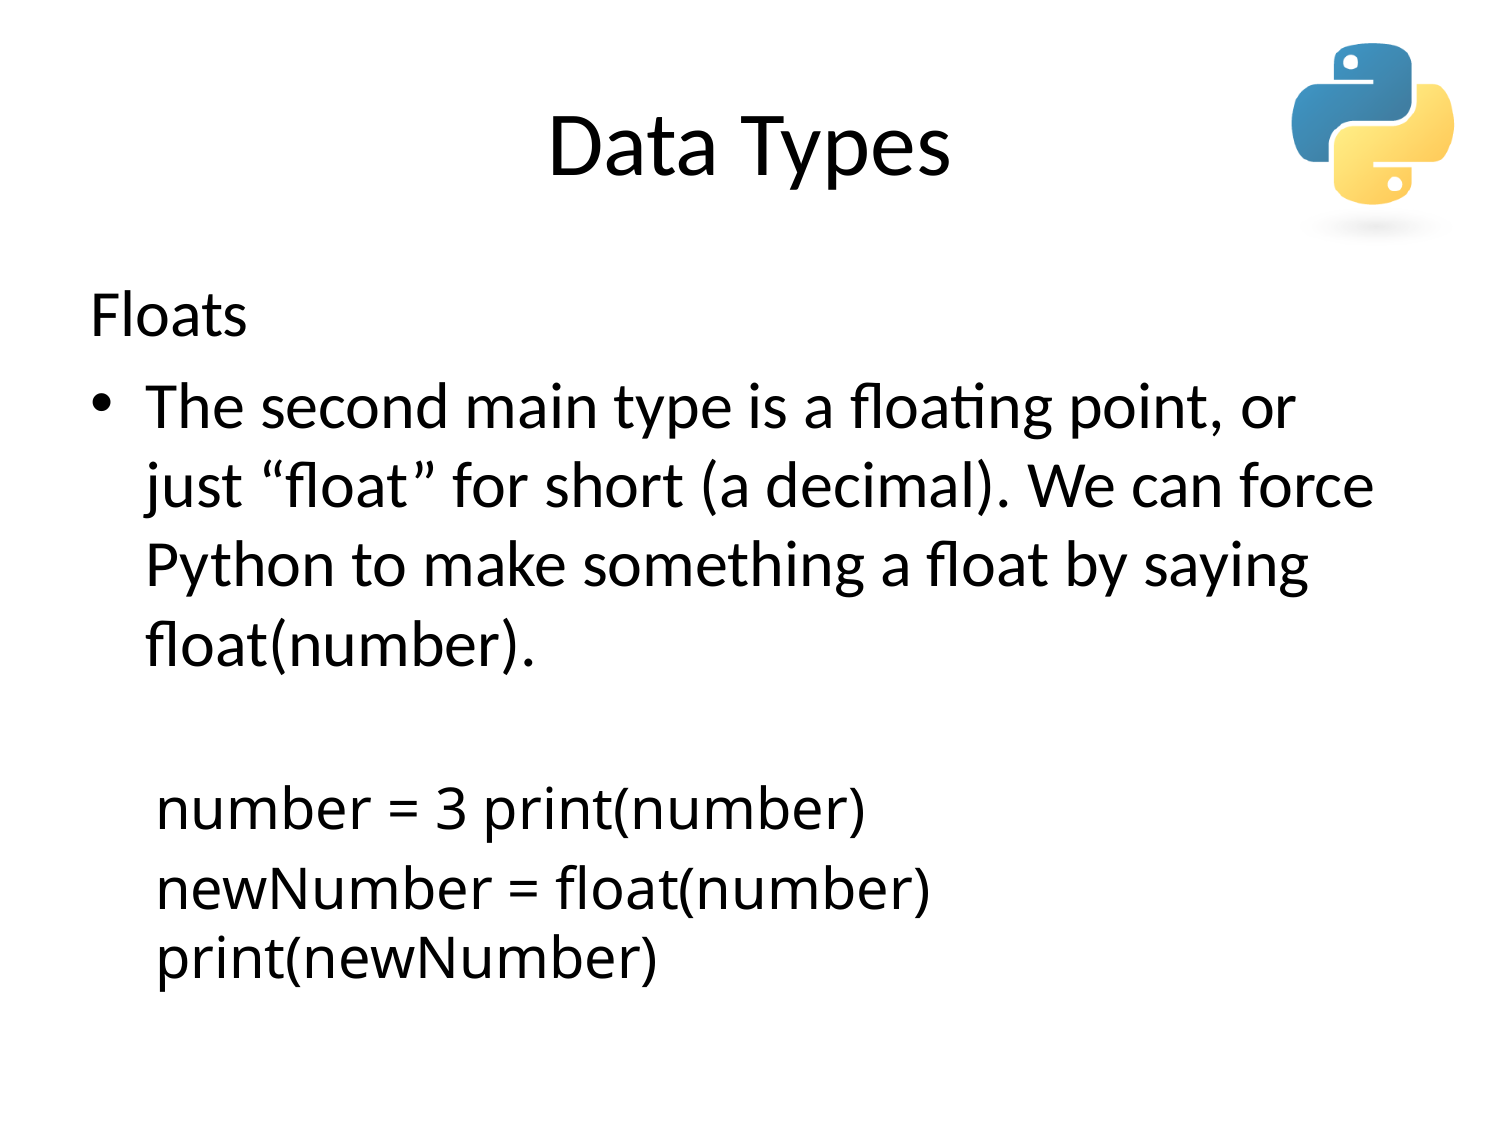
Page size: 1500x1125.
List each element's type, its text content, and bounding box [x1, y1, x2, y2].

list Floats The second main type is a floating point, or just “float” for short (a decimal). We can force Python to make something a float by saying float(number). number = 3 print(number) newNumber = float(number) print(newNumber) [75, 262, 1425, 1005]
picture [1257, 21, 1475, 252]
title Data Types [75, 45, 1252, 233]
